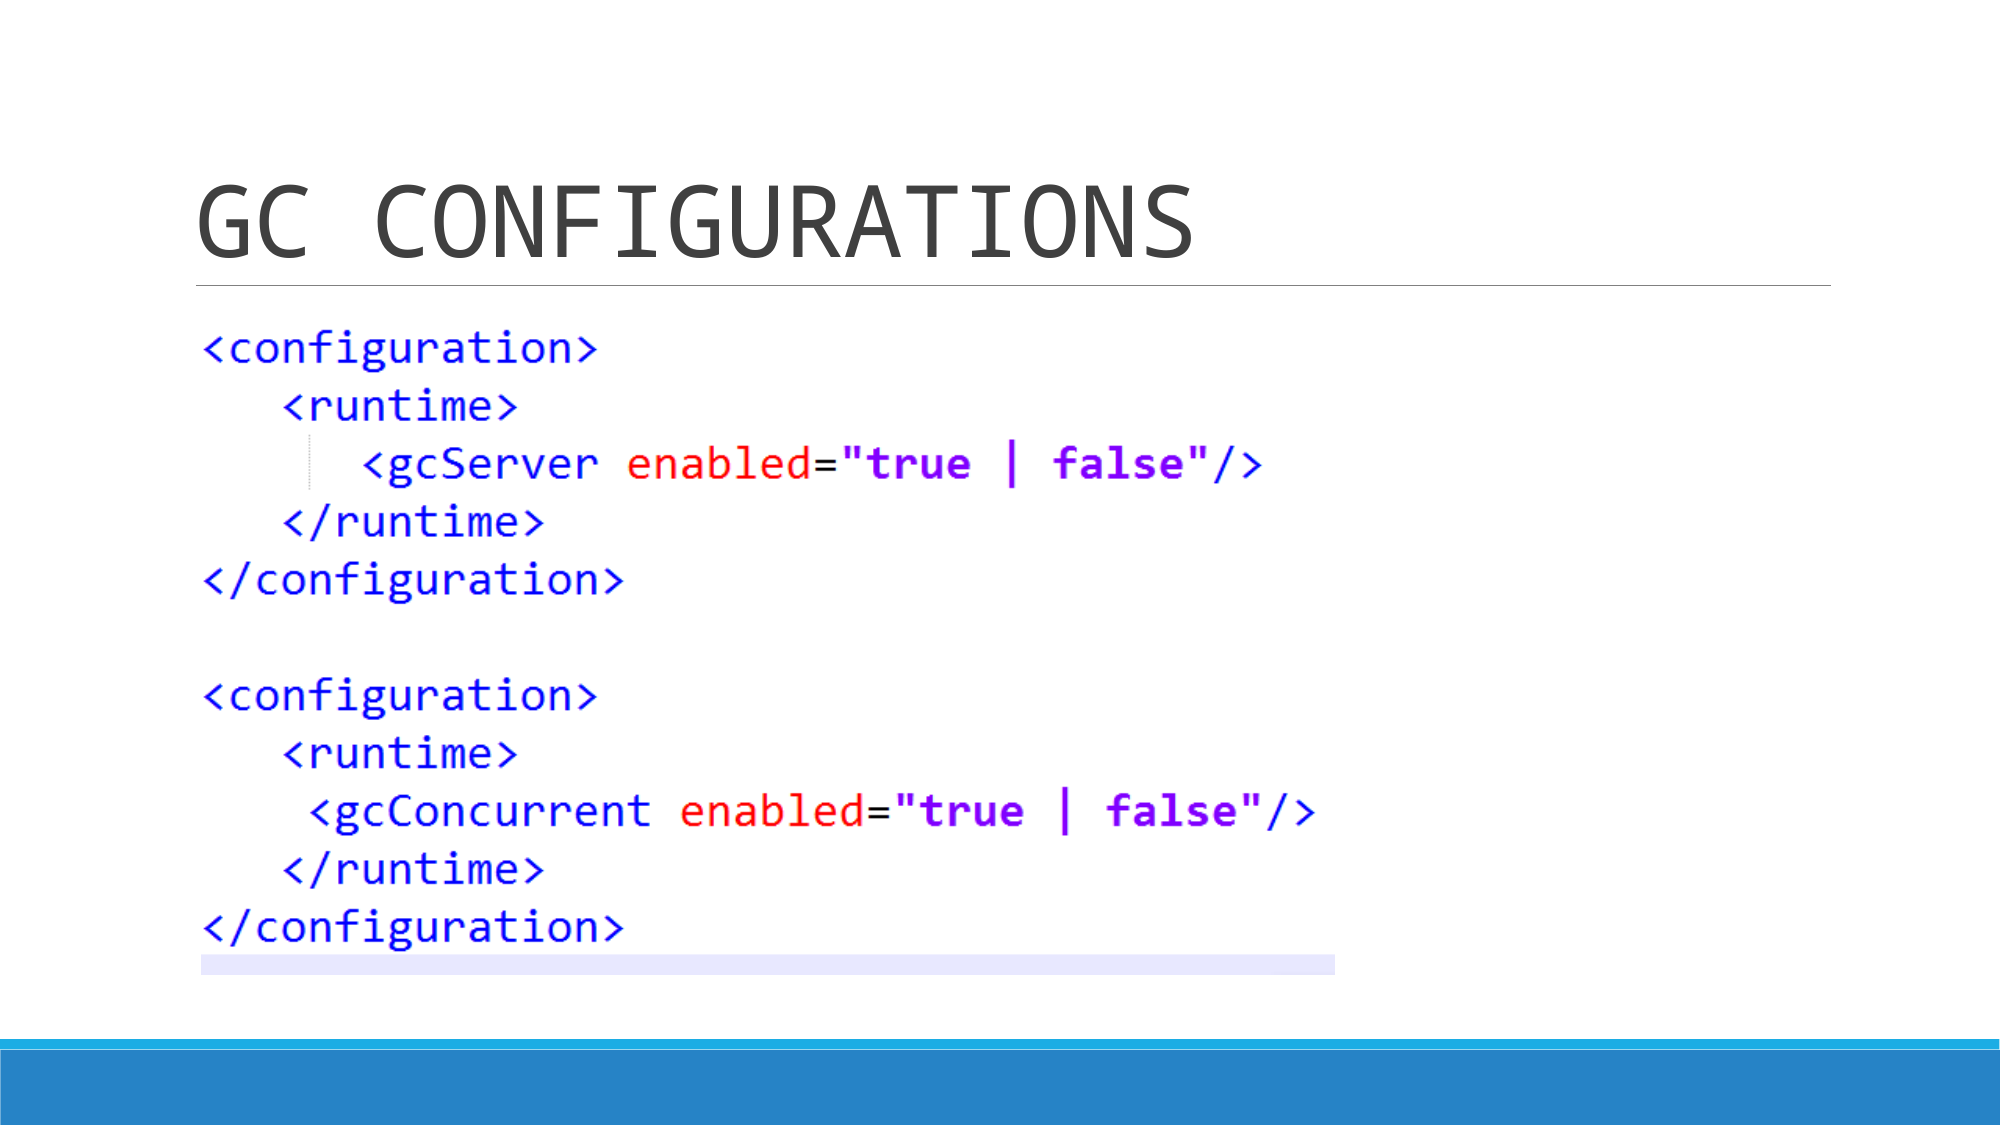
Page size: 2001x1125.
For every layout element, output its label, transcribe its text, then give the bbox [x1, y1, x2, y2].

picture [200, 324, 1335, 976]
title GC CONFIGURATIONS [180, 47, 1830, 285]
